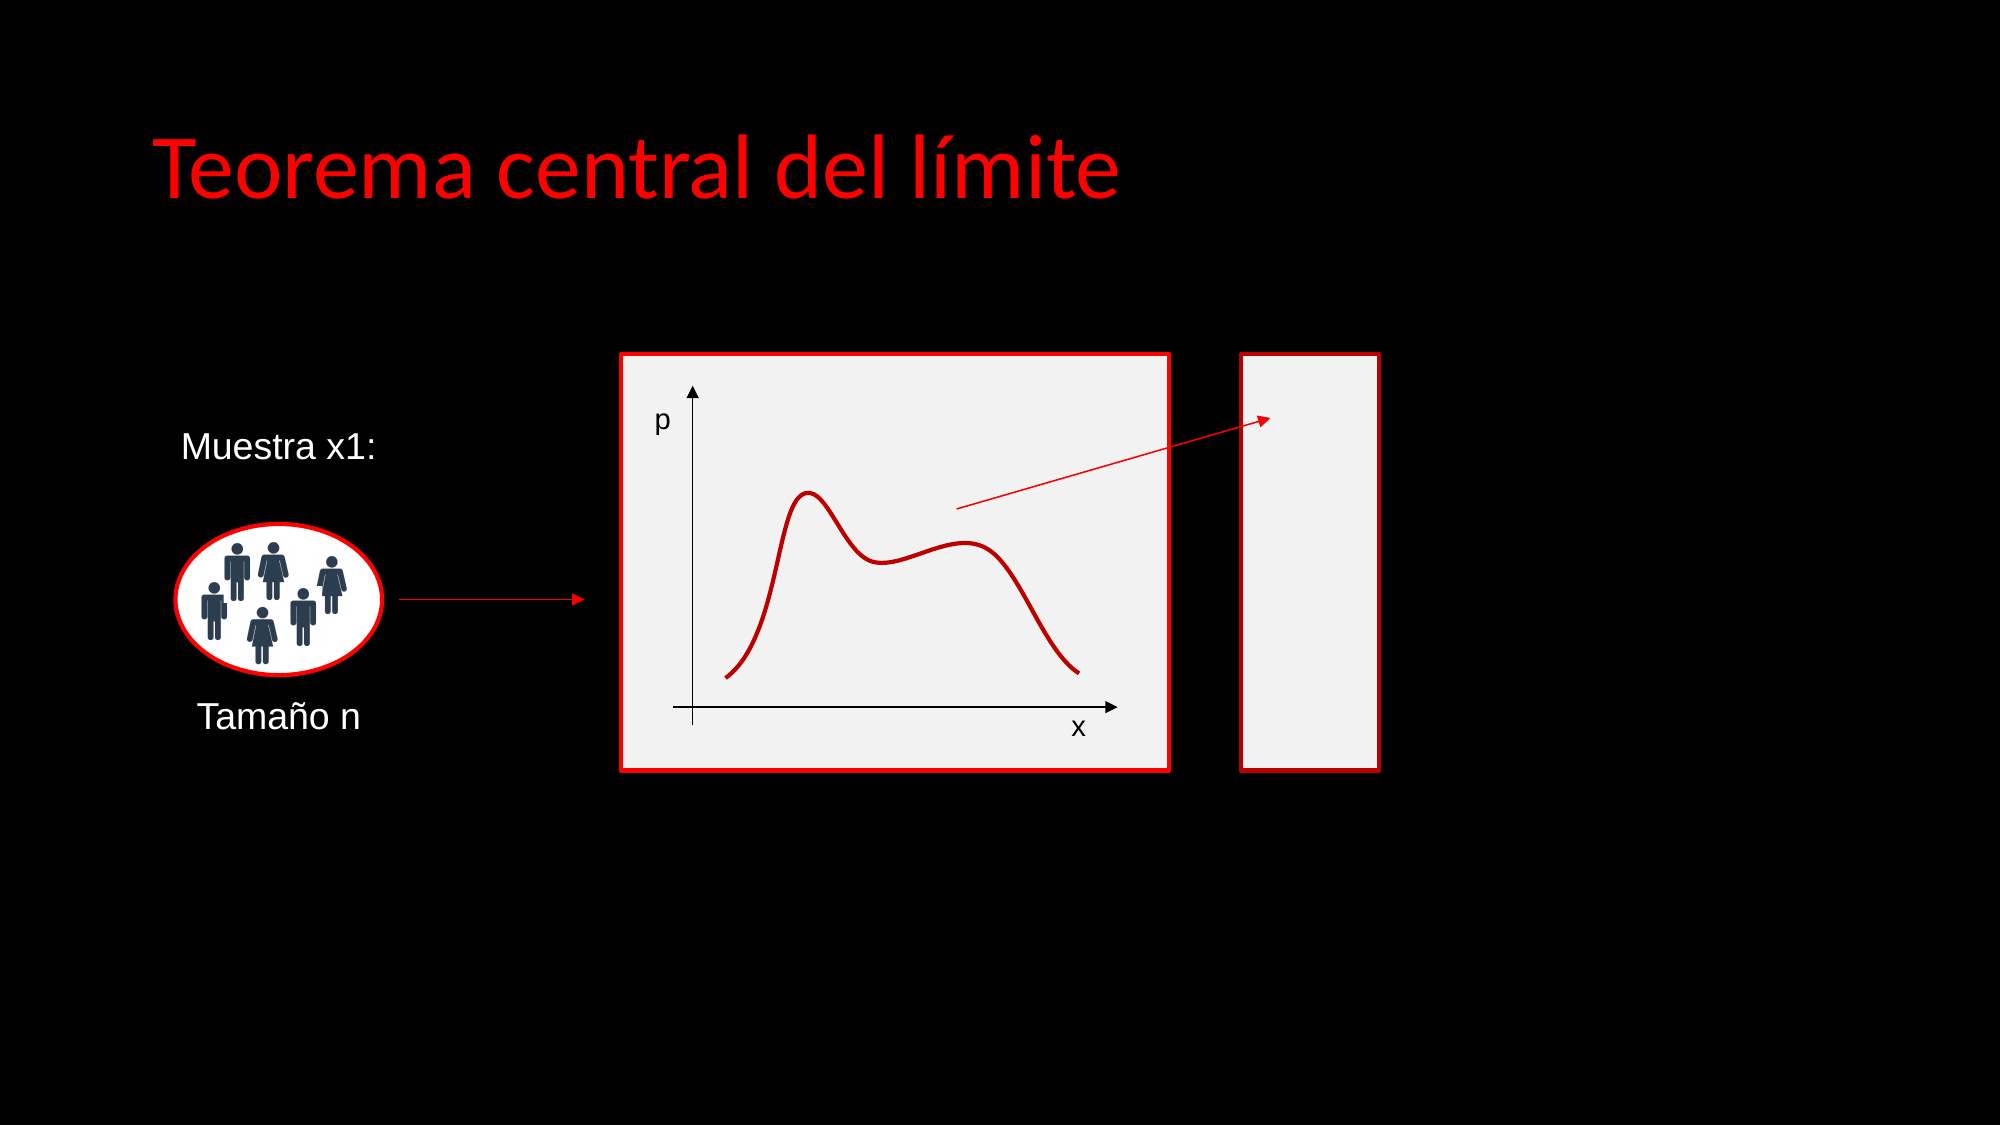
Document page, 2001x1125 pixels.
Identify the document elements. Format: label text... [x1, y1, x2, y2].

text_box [620, 354, 1170, 771]
text_box Teorema central del límite [137, 59, 1863, 278]
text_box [956, 417, 1271, 510]
text_box [1239, 352, 1381, 773]
text_box Muestra x1: Tamaño n [133, 414, 424, 555]
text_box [175, 523, 383, 676]
